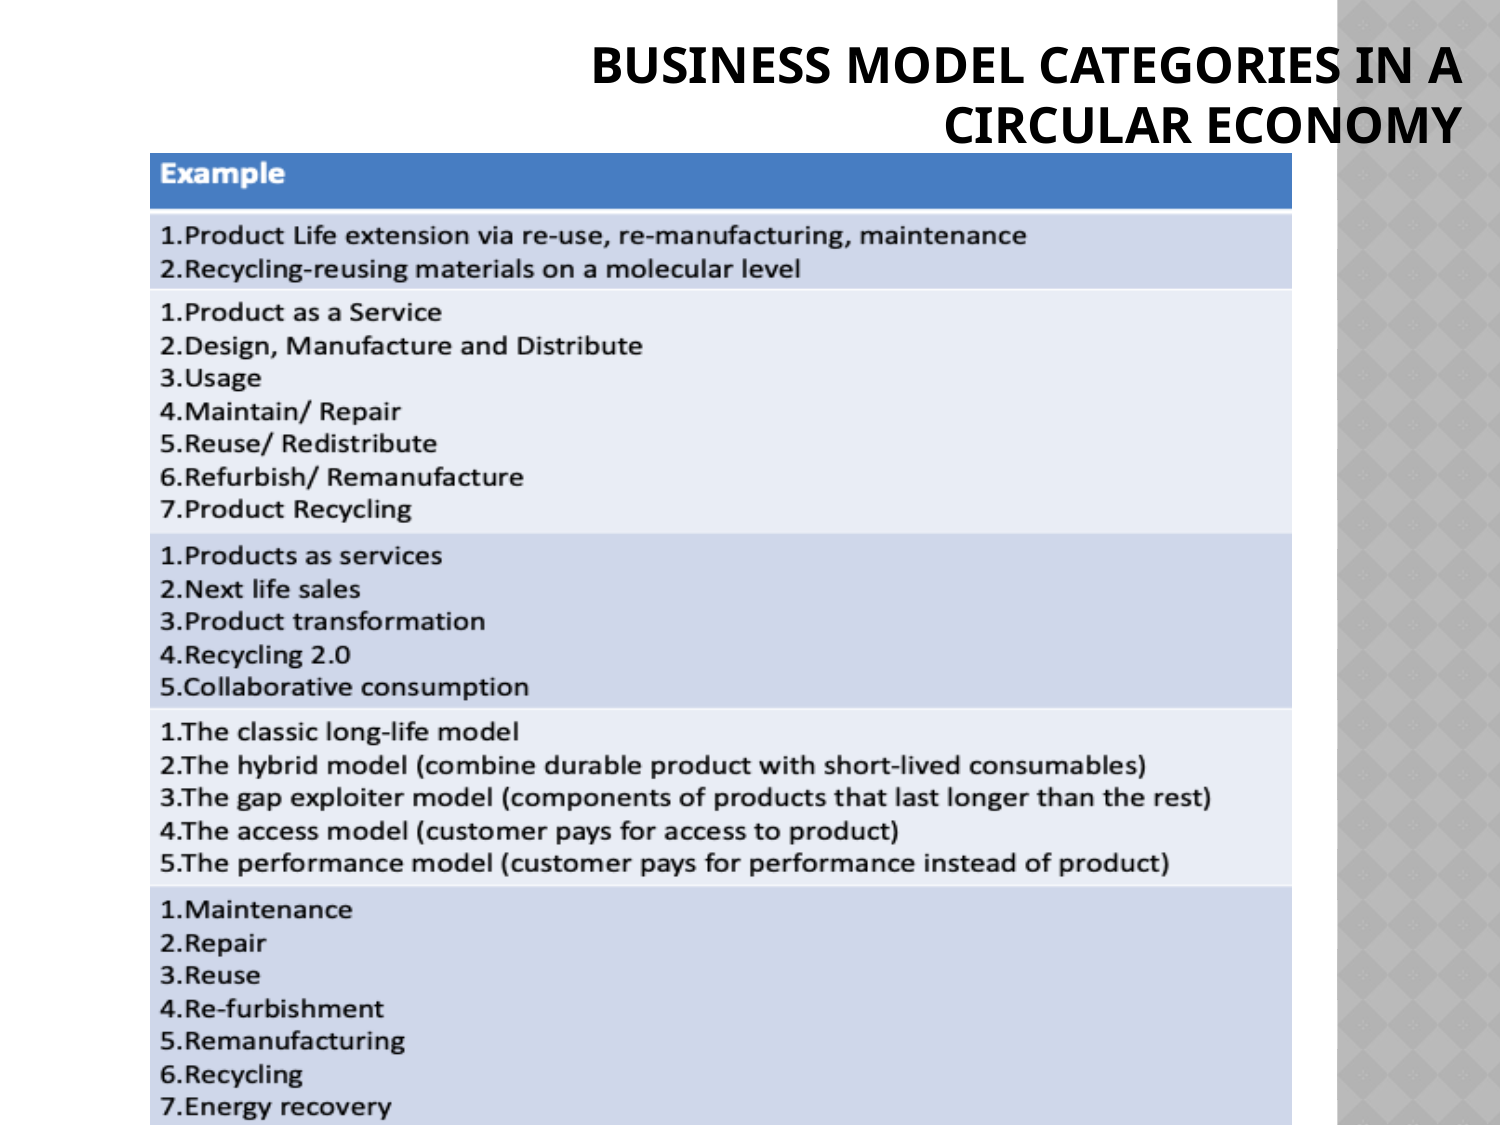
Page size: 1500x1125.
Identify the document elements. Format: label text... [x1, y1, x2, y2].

title Business model categories in a circular economy [424, 0, 1471, 154]
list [149, 153, 1292, 1125]
